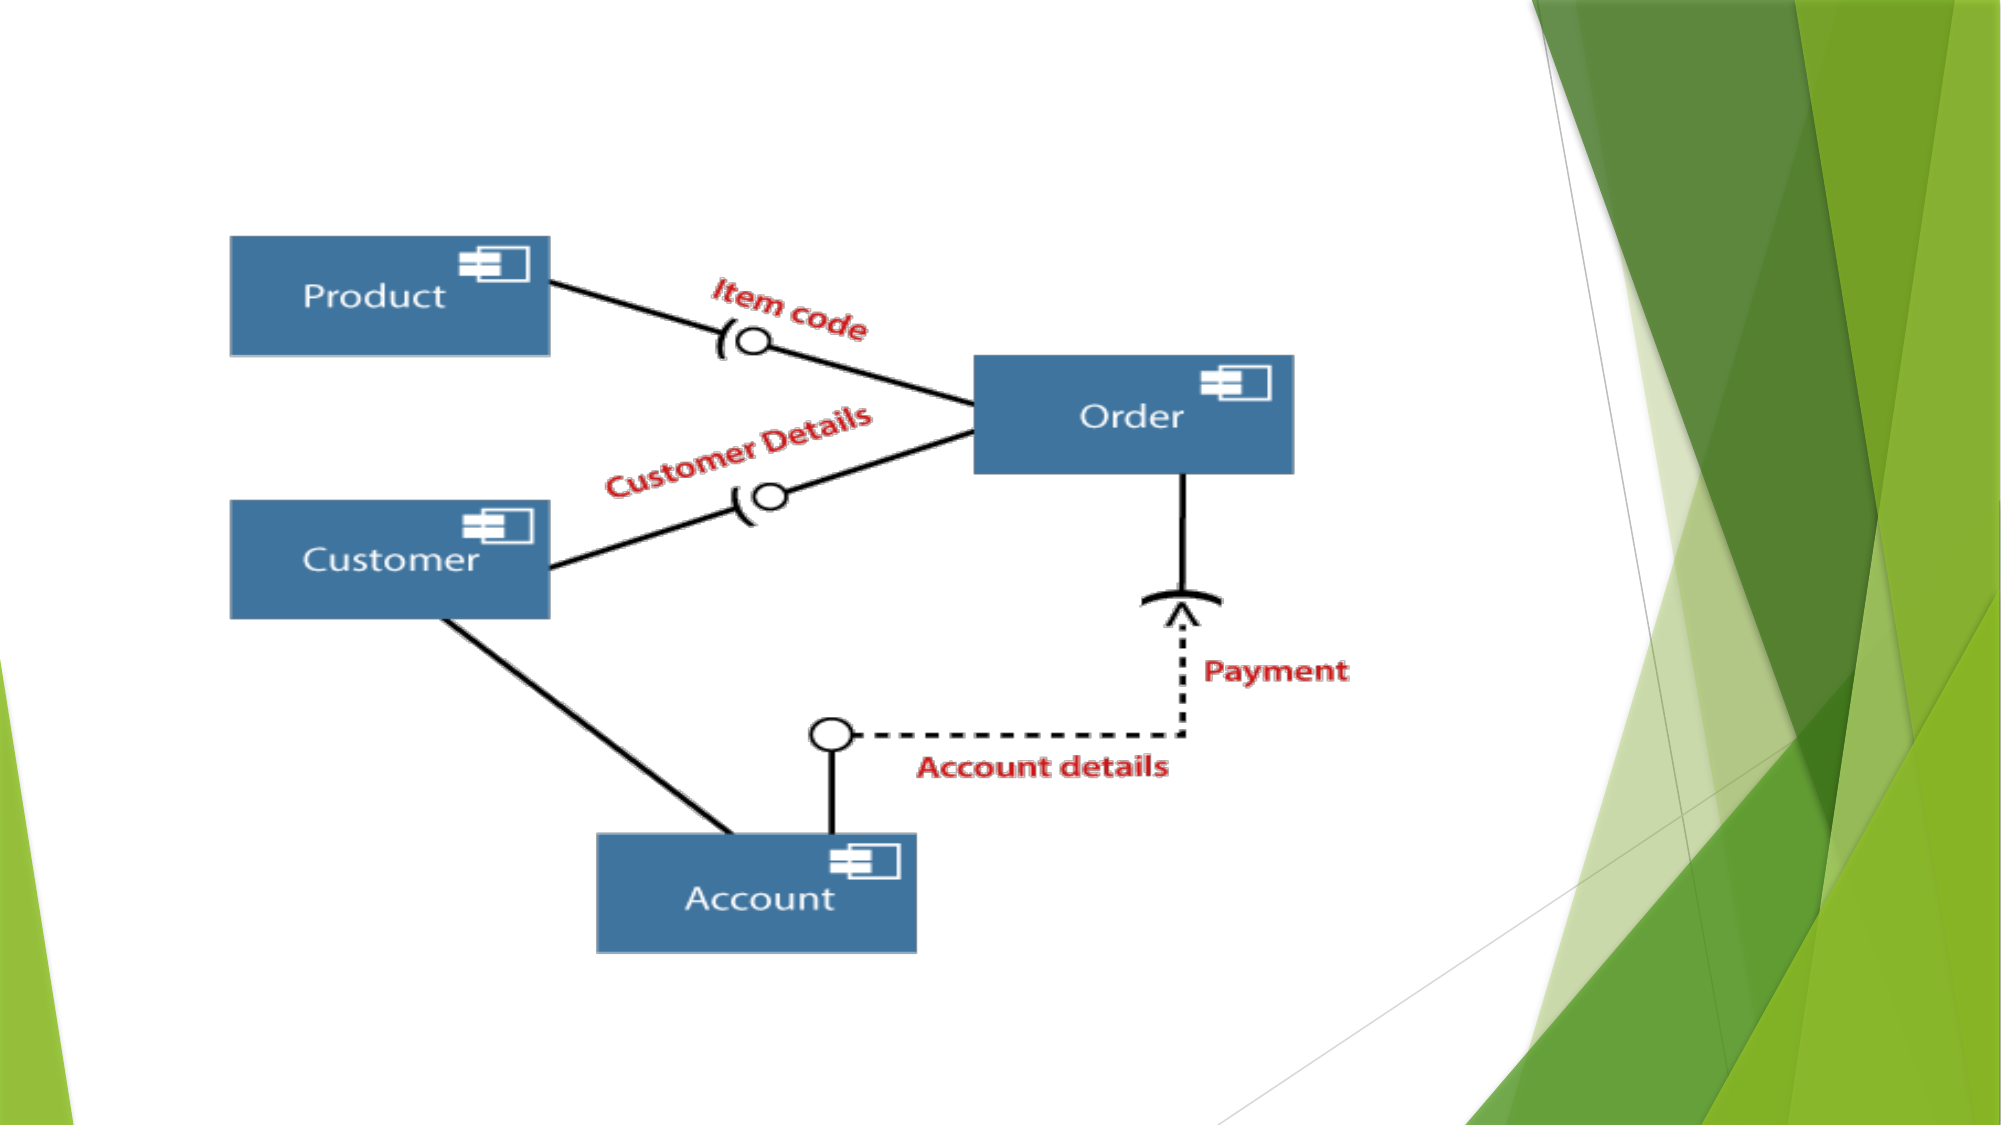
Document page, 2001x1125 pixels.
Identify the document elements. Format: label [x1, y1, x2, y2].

list [179, 201, 1394, 992]
